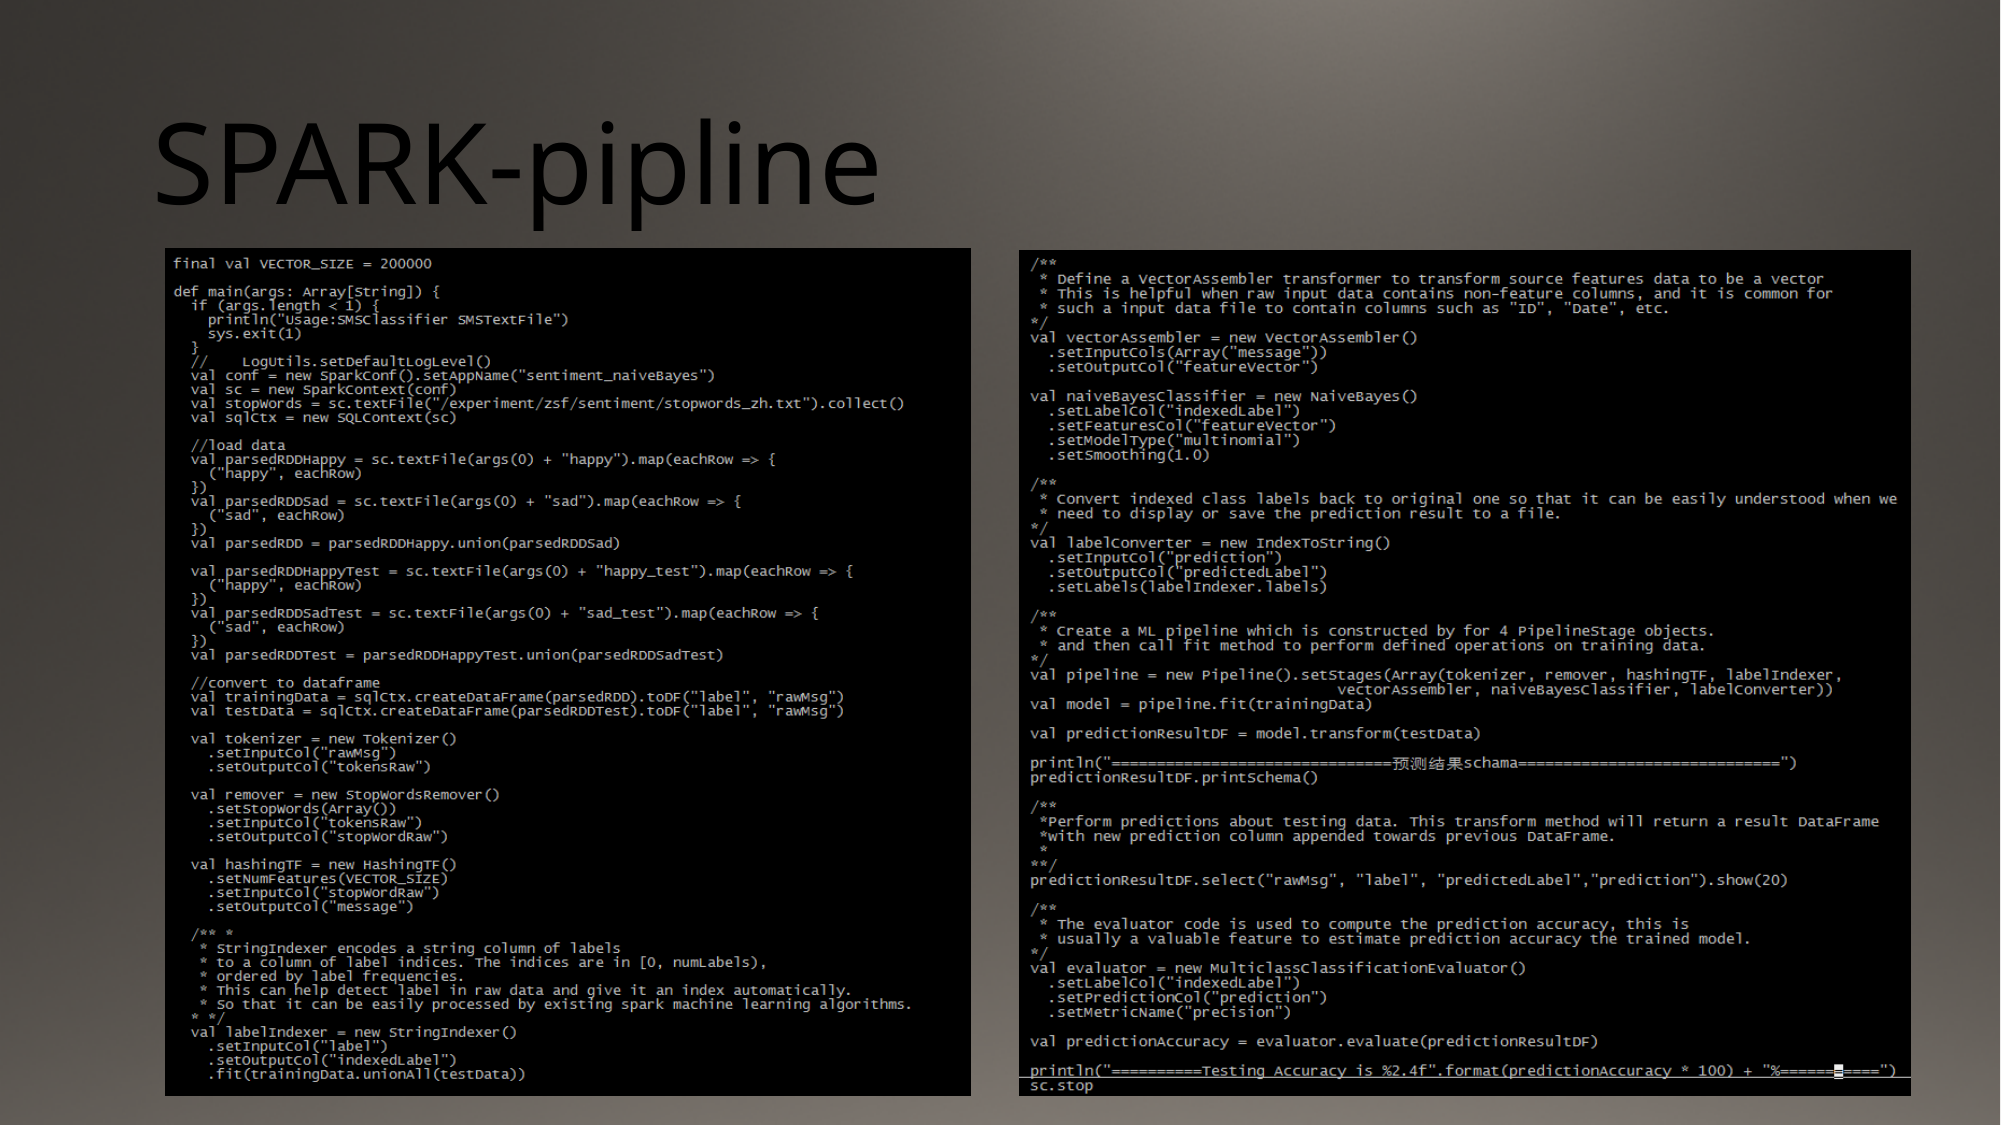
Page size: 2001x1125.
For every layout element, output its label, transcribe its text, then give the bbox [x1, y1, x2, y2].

picture [0, 0, 2001, 1125]
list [165, 248, 971, 1096]
title SPARK-pipline [137, 59, 1863, 278]
